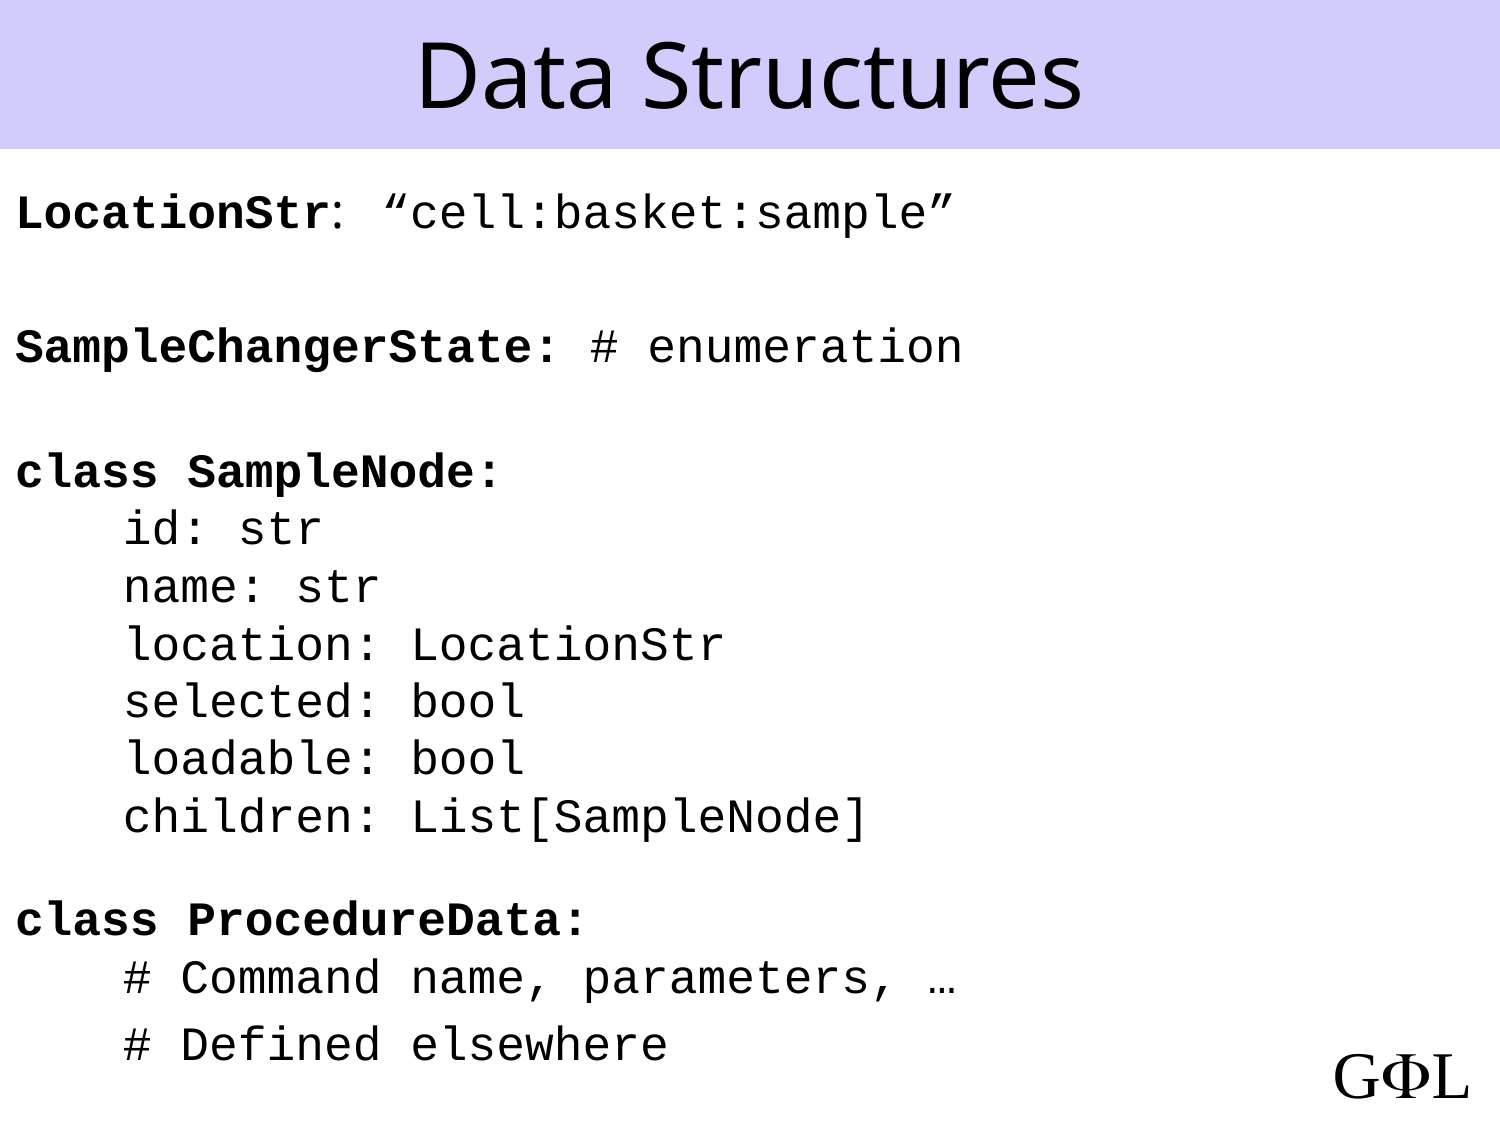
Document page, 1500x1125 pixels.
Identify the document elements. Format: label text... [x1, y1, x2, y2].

title Data Structures [75, 0, 1425, 149]
list LocationStr: “cell:basket:sample” SampleChangerState: # enumeration class SampleNode: id: str name: str location: LocationStr selected: bool loadable: bool children: List[SampleNode] class ProcedureData: # Command name, parameters, … # Defined elsewhere [0, 172, 1483, 1083]
